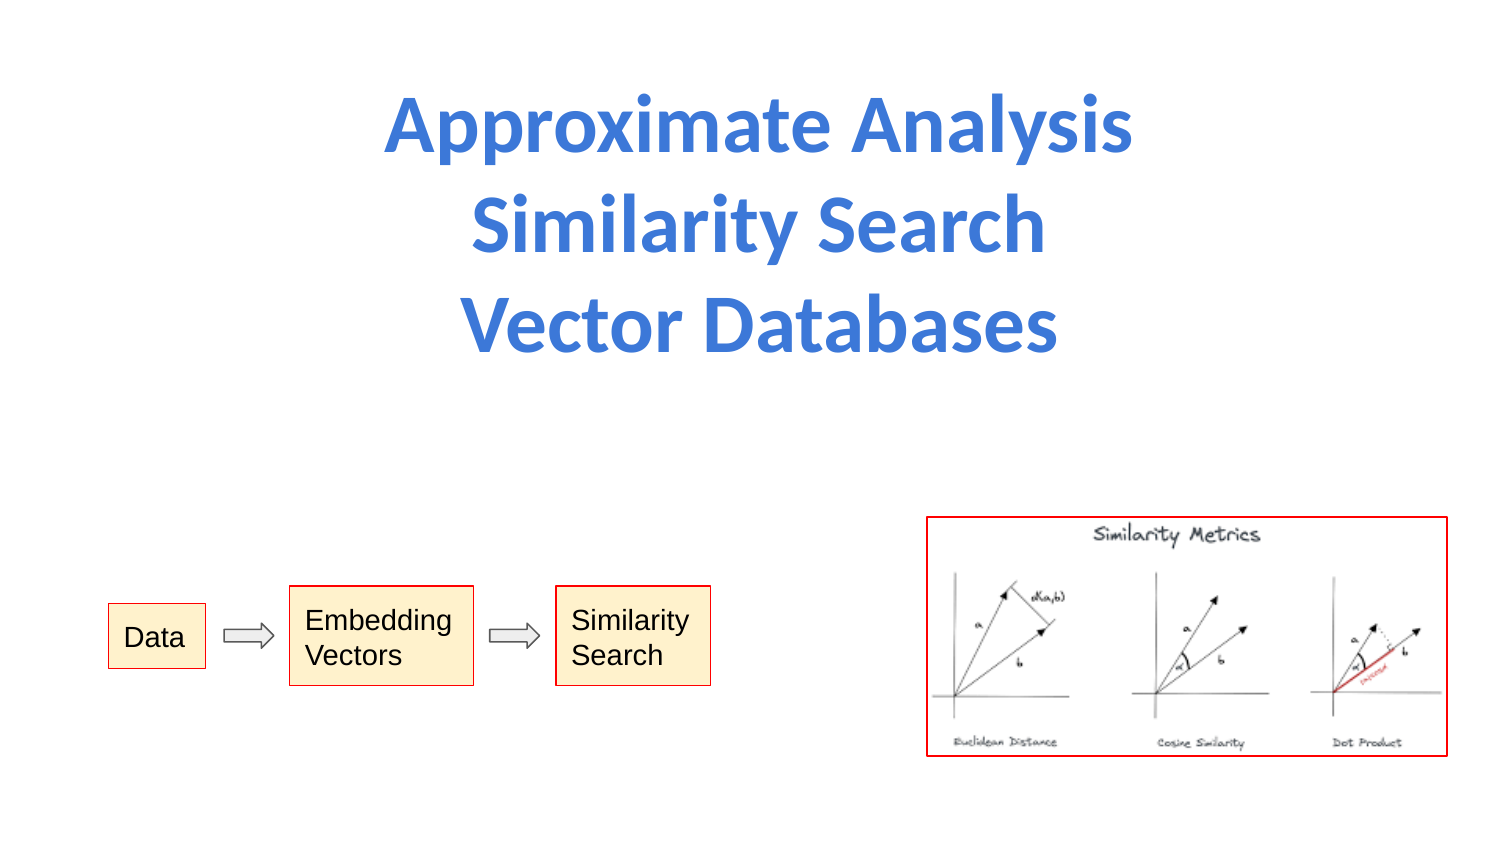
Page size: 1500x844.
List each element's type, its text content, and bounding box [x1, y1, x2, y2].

picture [927, 517, 1447, 756]
text_box [489, 623, 540, 649]
text_box Embedding Vectors [289, 585, 474, 686]
text_box Similarity Search [555, 585, 711, 686]
text_box [224, 623, 274, 649]
text_box Data [108, 603, 206, 669]
text_box Approximate Analysis Similarity Search Vector Databases [241, 54, 1278, 385]
